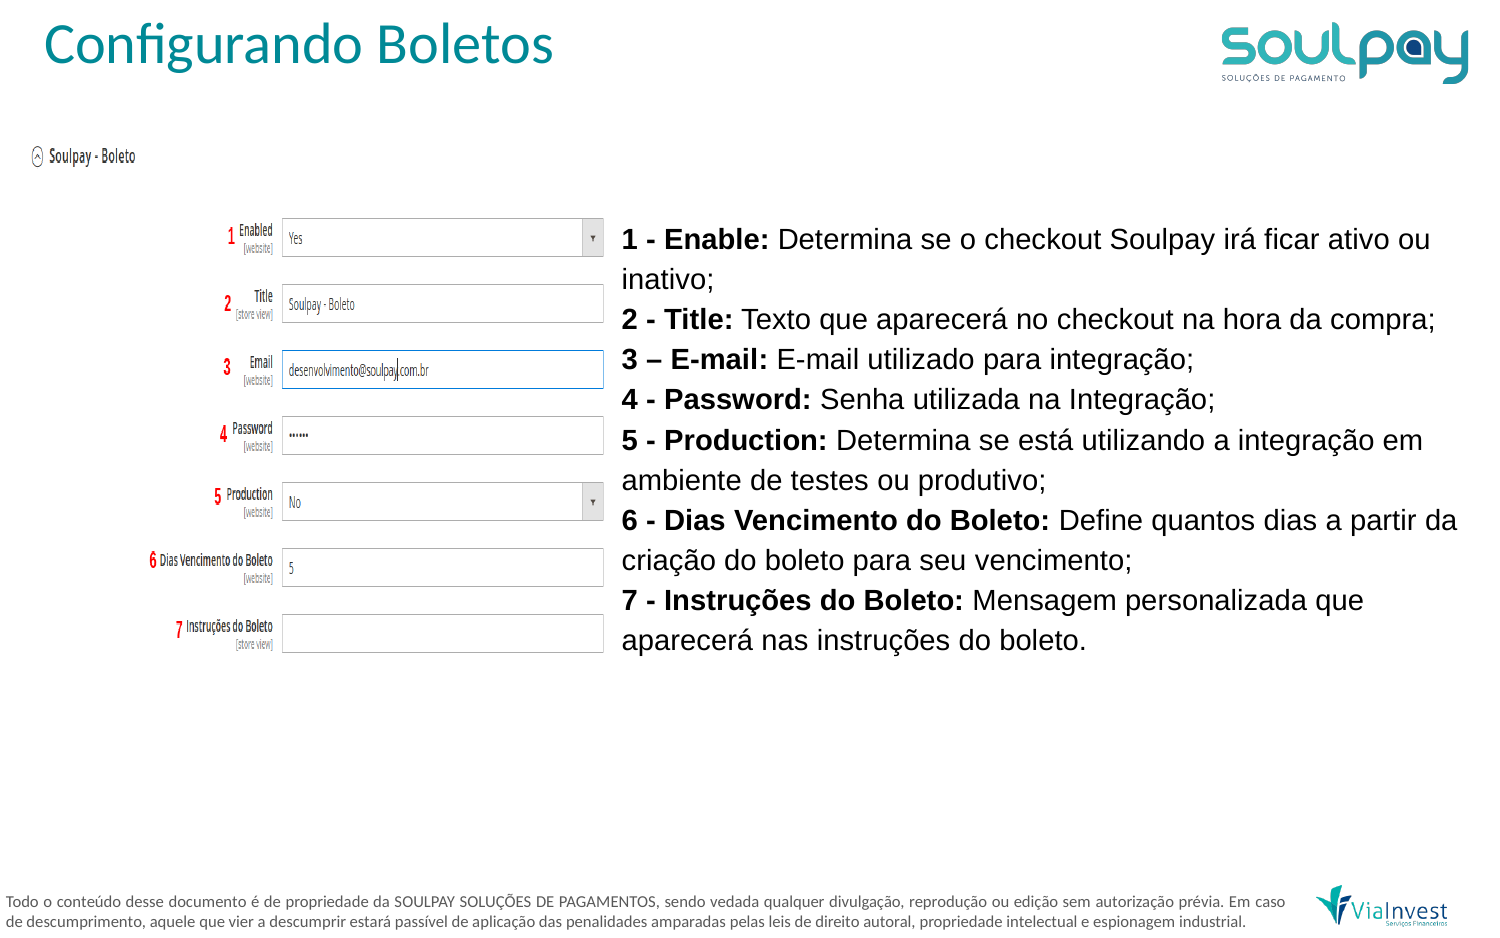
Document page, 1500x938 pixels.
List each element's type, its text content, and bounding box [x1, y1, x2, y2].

picture [1210, 14, 1480, 92]
picture [27, 139, 608, 667]
picture [1316, 885, 1447, 927]
list Configurando Boletos [29, 1, 1187, 79]
text_box 1 - Enable: Determina se o checkout Soulpay irá ficar ativo ou inativo; 2 - Title: Texto que aparecerá no checkout na hora da compra; 3 – E-mail: E-mail utilizado para integração; 4 - Password: Senha utilizada na Integração; 5 - Production: Determina se está utilizando a integração em ambiente de testes ou produtivo; 6 - Dias Vencimento do Boleto: Define quantos dias a partir da criação do boleto para seu vencimento; 7 - Instruções do Boleto: Mensagem personalizada que aparecerá nas instruções do boleto. [612, 207, 1499, 664]
